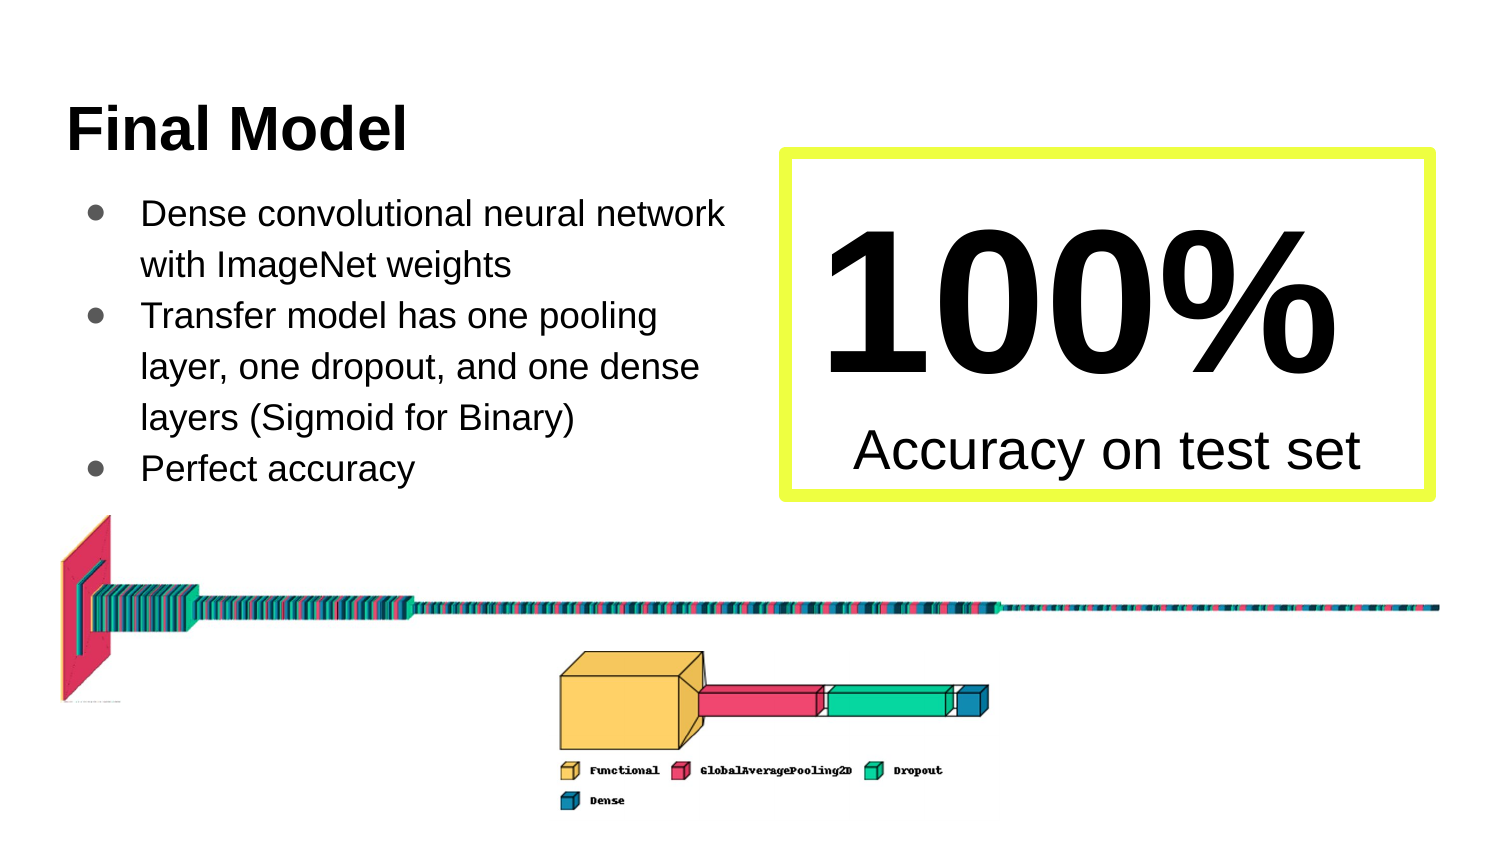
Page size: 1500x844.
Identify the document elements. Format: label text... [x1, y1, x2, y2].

list Dense convolutional neural network with ImageNet weights Transfer model has one pooling layer, one dropout, and one dense layers (Sigmoid for Binary) Perfect accuracy [51, 167, 750, 506]
title Final Model [51, 72, 1449, 167]
picture [59, 514, 1440, 822]
text_box 100% Accuracy on test set [785, 153, 1430, 496]
